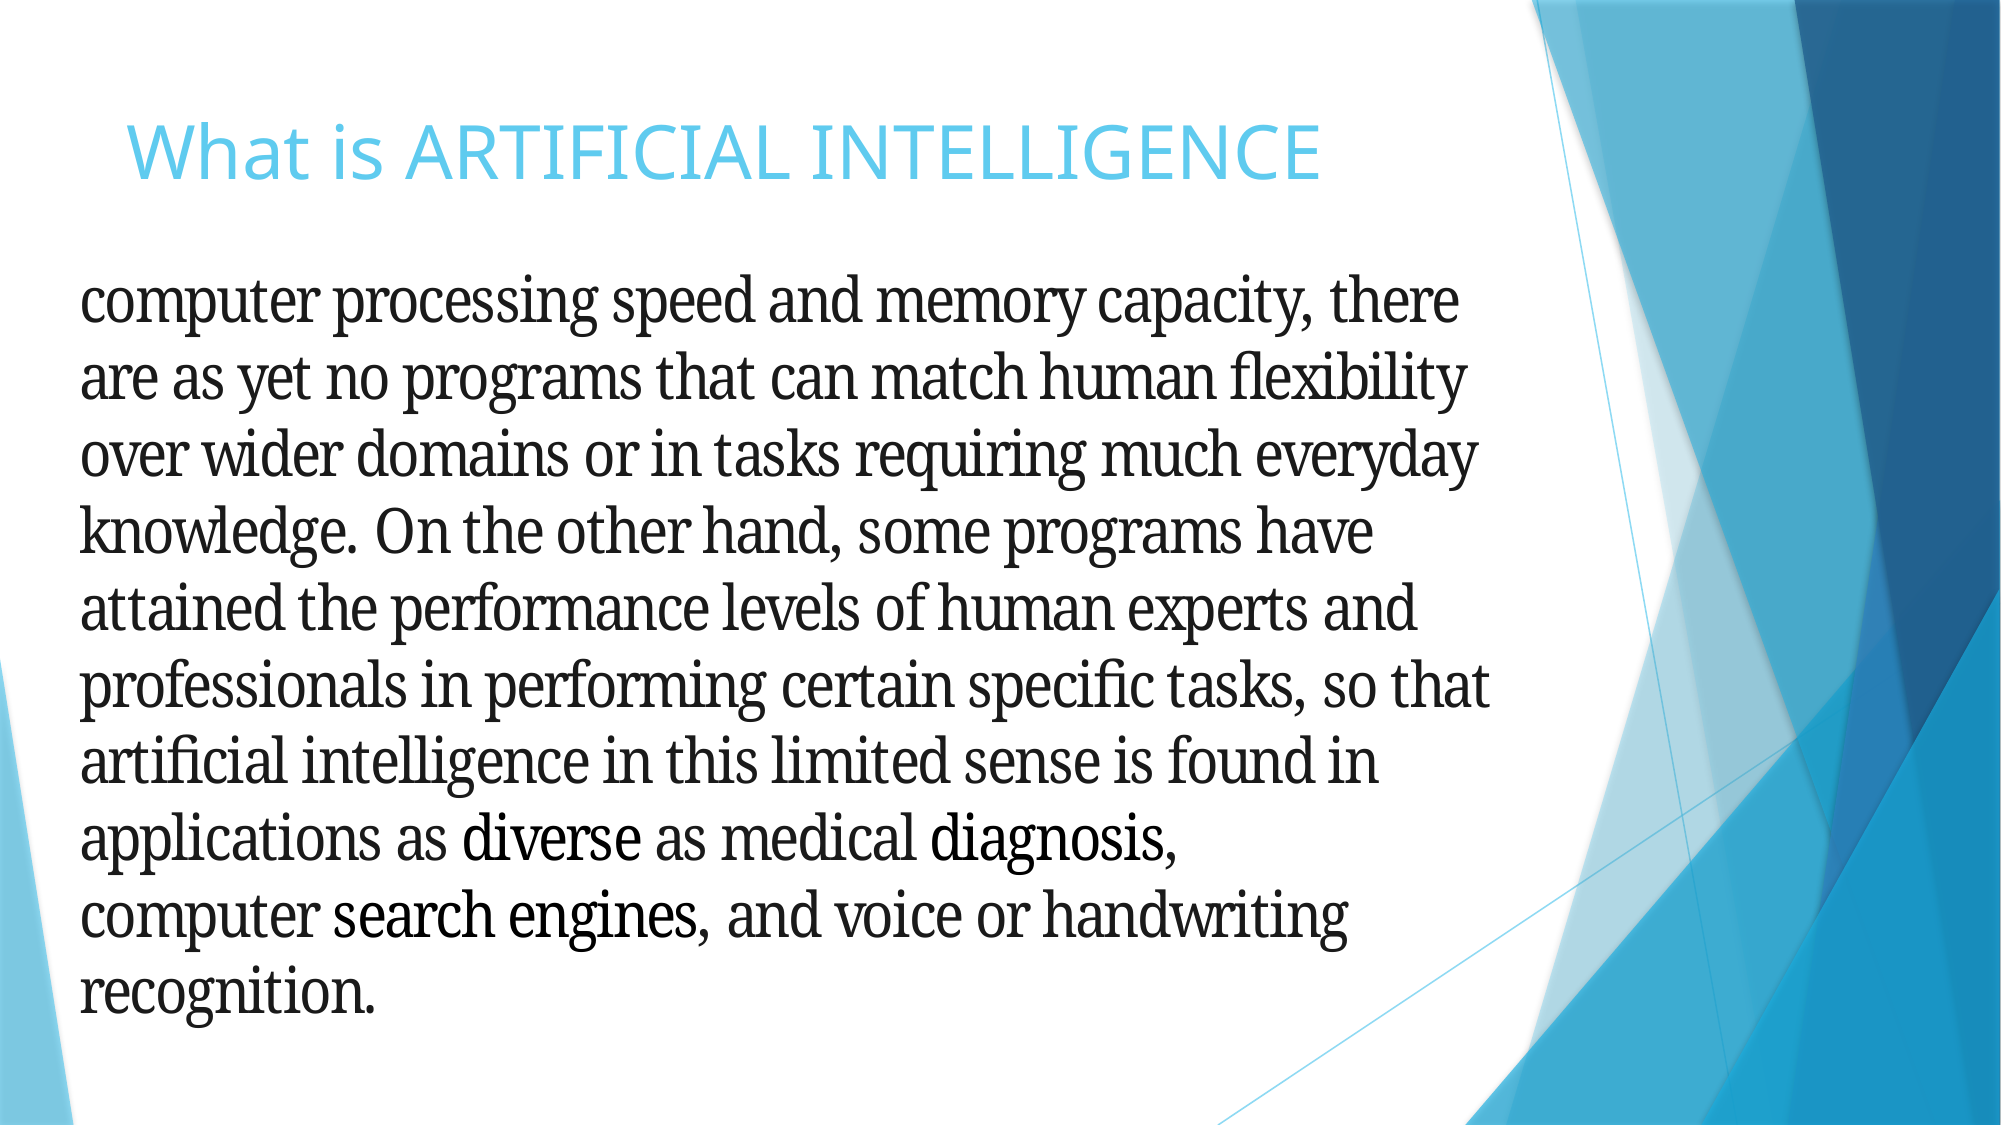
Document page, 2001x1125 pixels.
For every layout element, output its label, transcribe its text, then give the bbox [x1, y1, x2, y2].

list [78, 264, 1518, 1055]
title What is ARTIFICIAL INTELLIGENCE [111, 97, 1631, 248]
